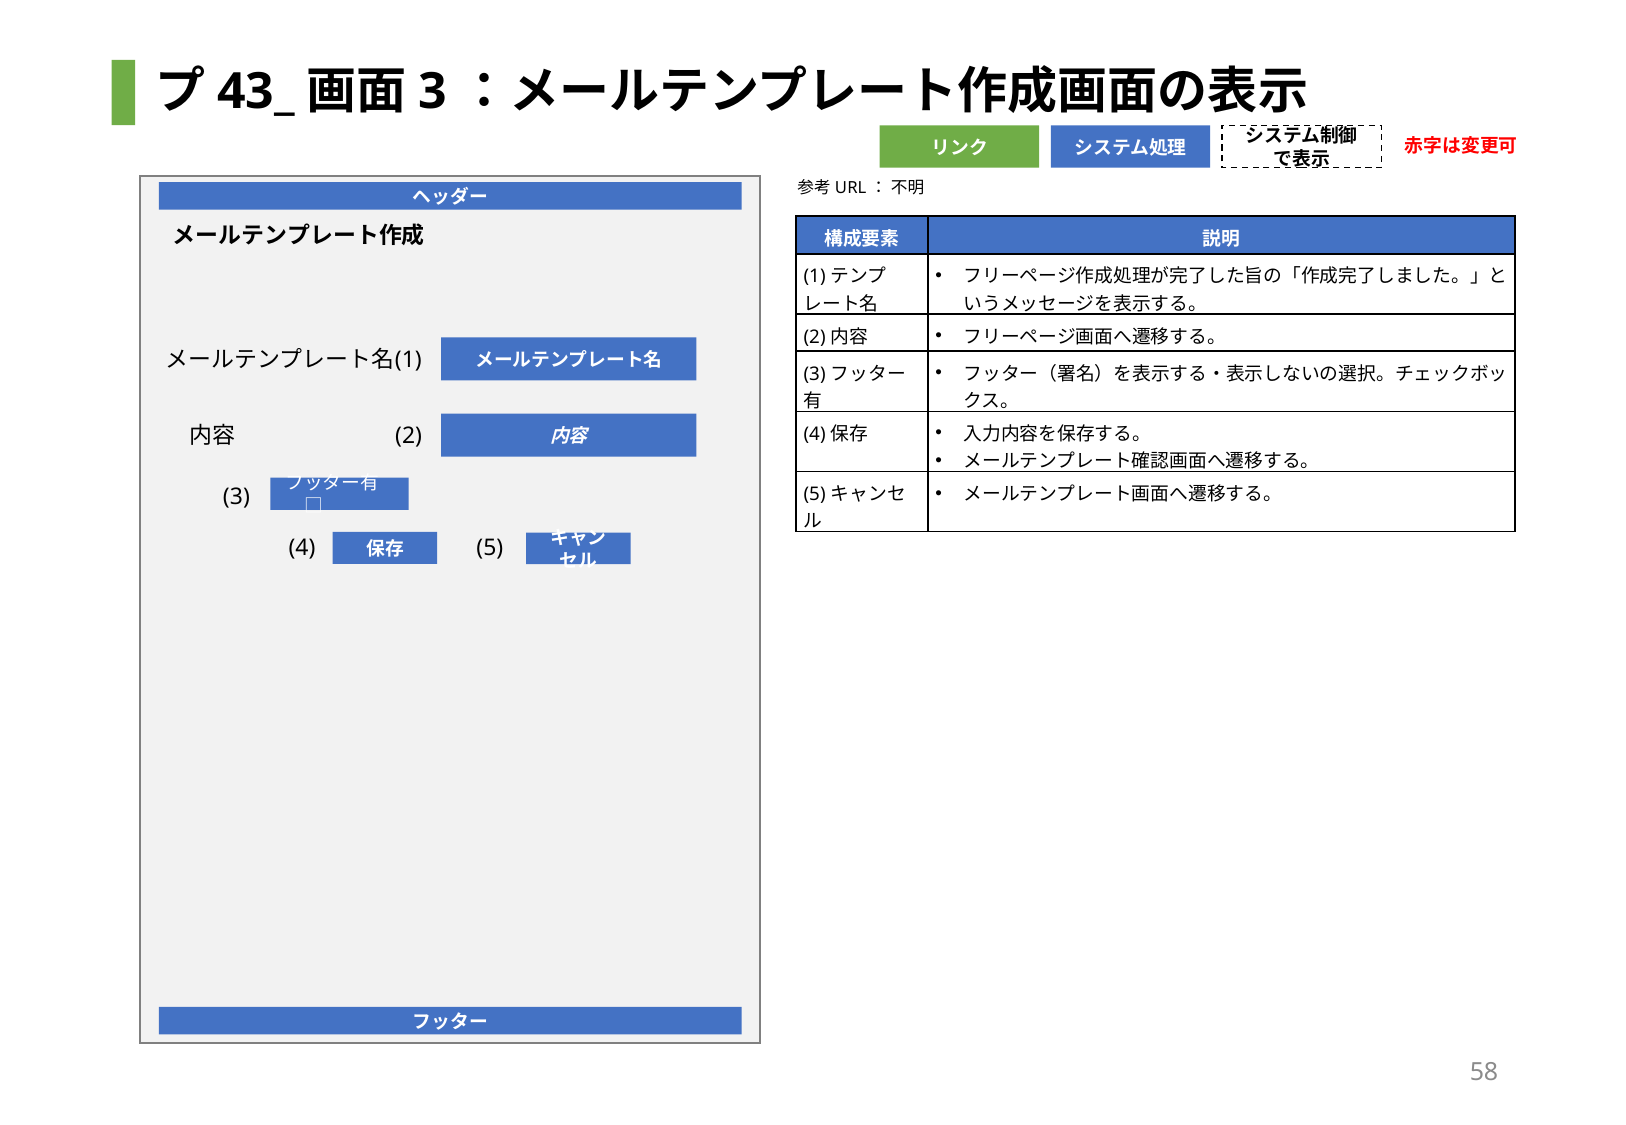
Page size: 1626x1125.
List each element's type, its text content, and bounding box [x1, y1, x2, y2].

text_box 赤字は変更可 [1380, 123, 1542, 168]
text_box (5) [461, 525, 519, 568]
table_cell フッター（署名）を表示する・表示しないの選択。チェックボックス。 [929, 352, 1514, 411]
table_cell (5)キャンセル [797, 472, 927, 531]
table_cell (1)テンプレート名 [797, 255, 927, 313]
text_box 保存 [331, 530, 439, 566]
text_box [139, 175, 761, 1044]
table_header 説明 [929, 217, 1514, 253]
text_box ヘッダー [157, 181, 743, 211]
table_header 構成要素 [797, 217, 927, 253]
text_box メールテンプレート名 [440, 336, 698, 382]
text_box システム制御で表示 [1220, 124, 1382, 169]
table_cell (3)フッター有 [797, 352, 927, 411]
text_box 内容 [174, 412, 251, 456]
text_box メールテンプレート作成 [158, 213, 441, 256]
text_box メールテンプレート名 [150, 336, 410, 379]
slide_number 58 [1147, 1042, 1514, 1103]
text_box システム処理 [1049, 124, 1212, 169]
table_cell メールテンプレート画面へ遷移する。 [929, 472, 1514, 531]
text_box (1) [410, 336, 438, 379]
text_box キャンセル [525, 531, 632, 566]
text_box (4) [273, 525, 331, 568]
text_box リンク [878, 124, 1041, 169]
text_box (2) [380, 412, 438, 456]
title プ43_画面3：メールテンプレート作成画面の表示 [140, 59, 1514, 126]
text_box 内容 [440, 412, 698, 458]
table_cell (4)保存 [797, 412, 927, 471]
table_cell 入力内容を保存する。 メールテンプレート確認画面へ遷移する。 [929, 412, 1514, 471]
text_box (3) [208, 473, 266, 517]
text_box フッター [157, 1005, 743, 1036]
text_box 参考URL： 不明 [782, 169, 940, 205]
table_cell フリーページ作成処理が完了した旨の「作成完了しました。」というメッセージを表示する。 [929, 255, 1514, 313]
text_box フッター有 □ [269, 476, 410, 511]
table_cell フリーページ画面へ遷移する。 [929, 315, 1514, 350]
table_cell (2)内容 [797, 315, 927, 350]
